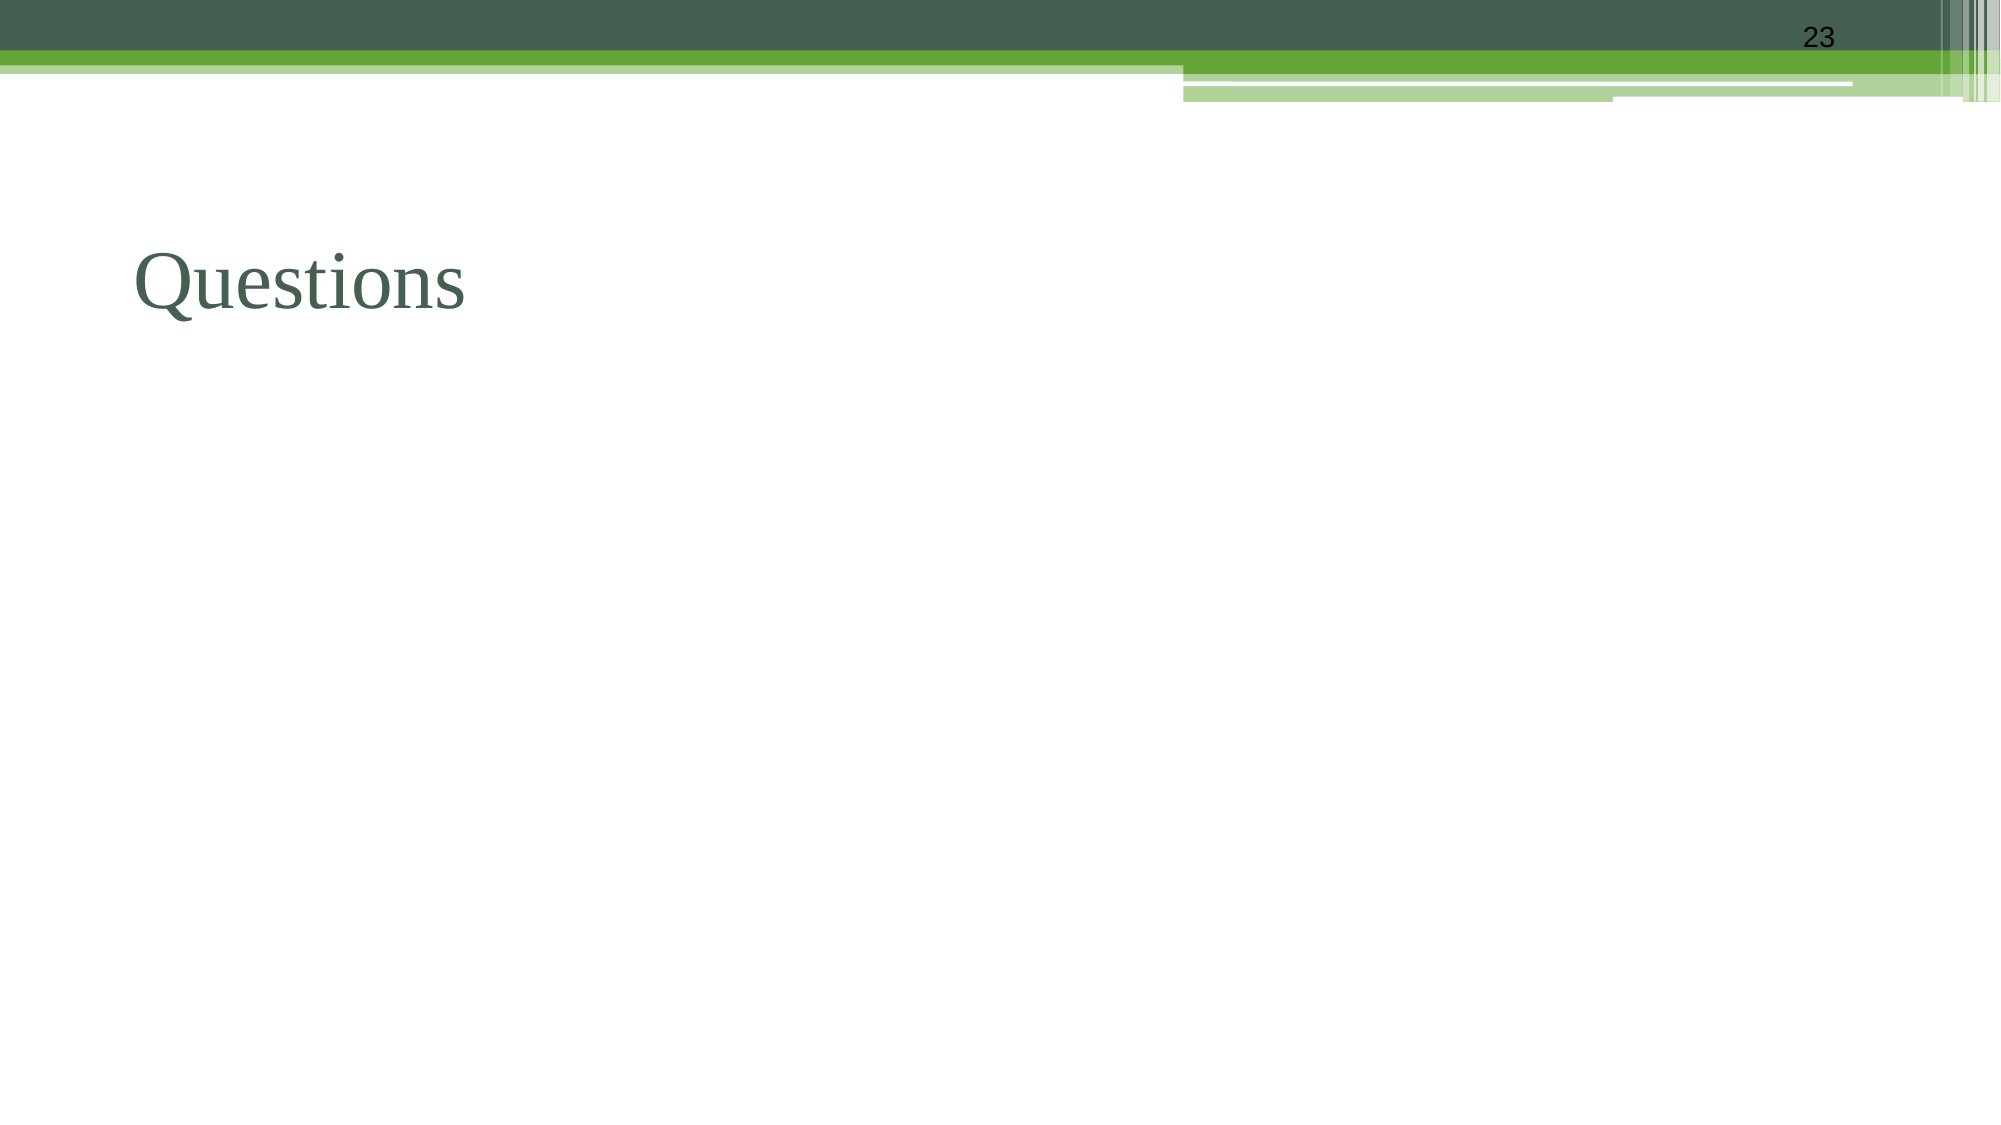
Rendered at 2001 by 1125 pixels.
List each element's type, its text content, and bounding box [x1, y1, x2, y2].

slide_number ‹#› [1788, 0, 1955, 61]
title Questions [99, 187, 1900, 363]
